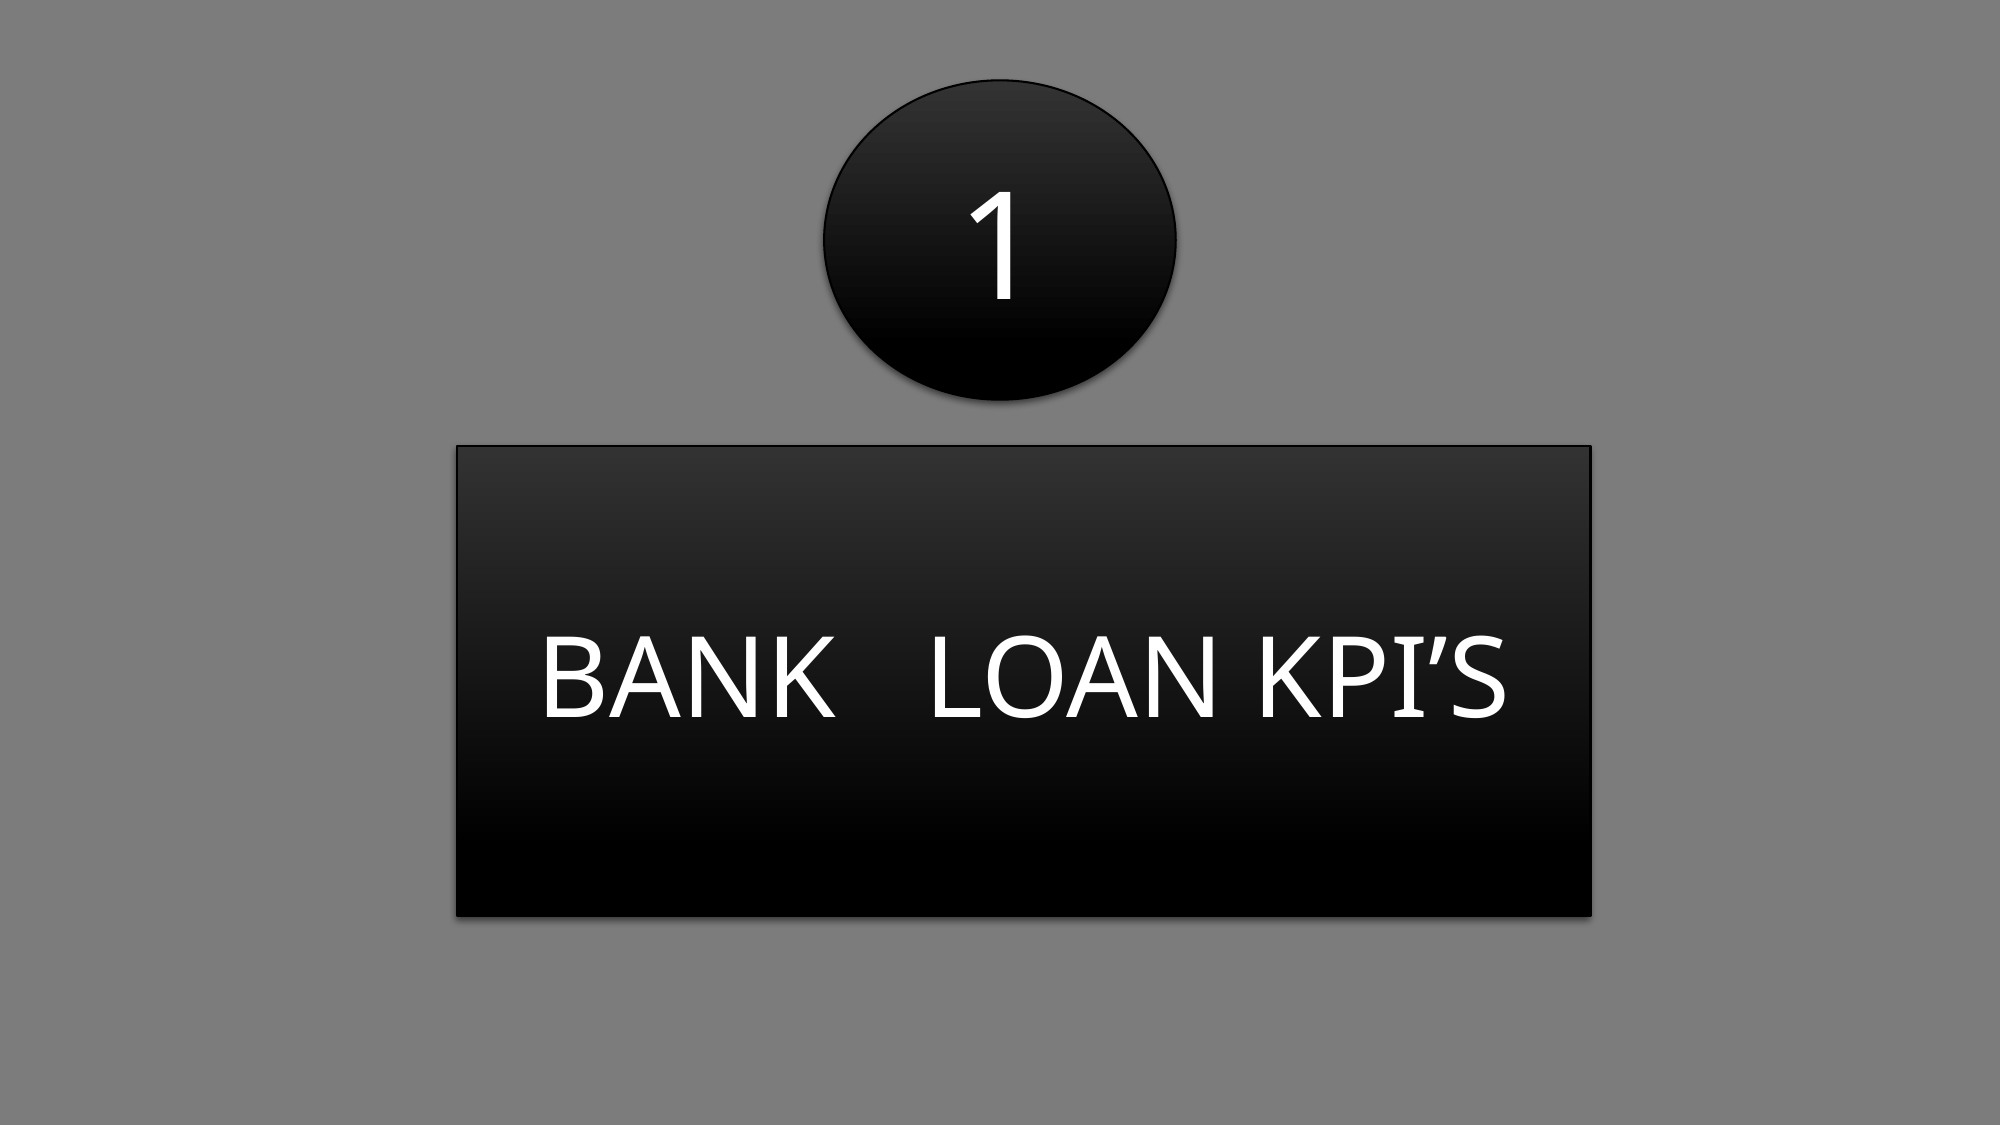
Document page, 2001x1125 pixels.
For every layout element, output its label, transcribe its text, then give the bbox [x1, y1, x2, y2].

title Bank Loan KPI’s [456, 445, 1592, 917]
text_box [0, 0, 2000, 1125]
text_box 1 [823, 79, 1177, 401]
